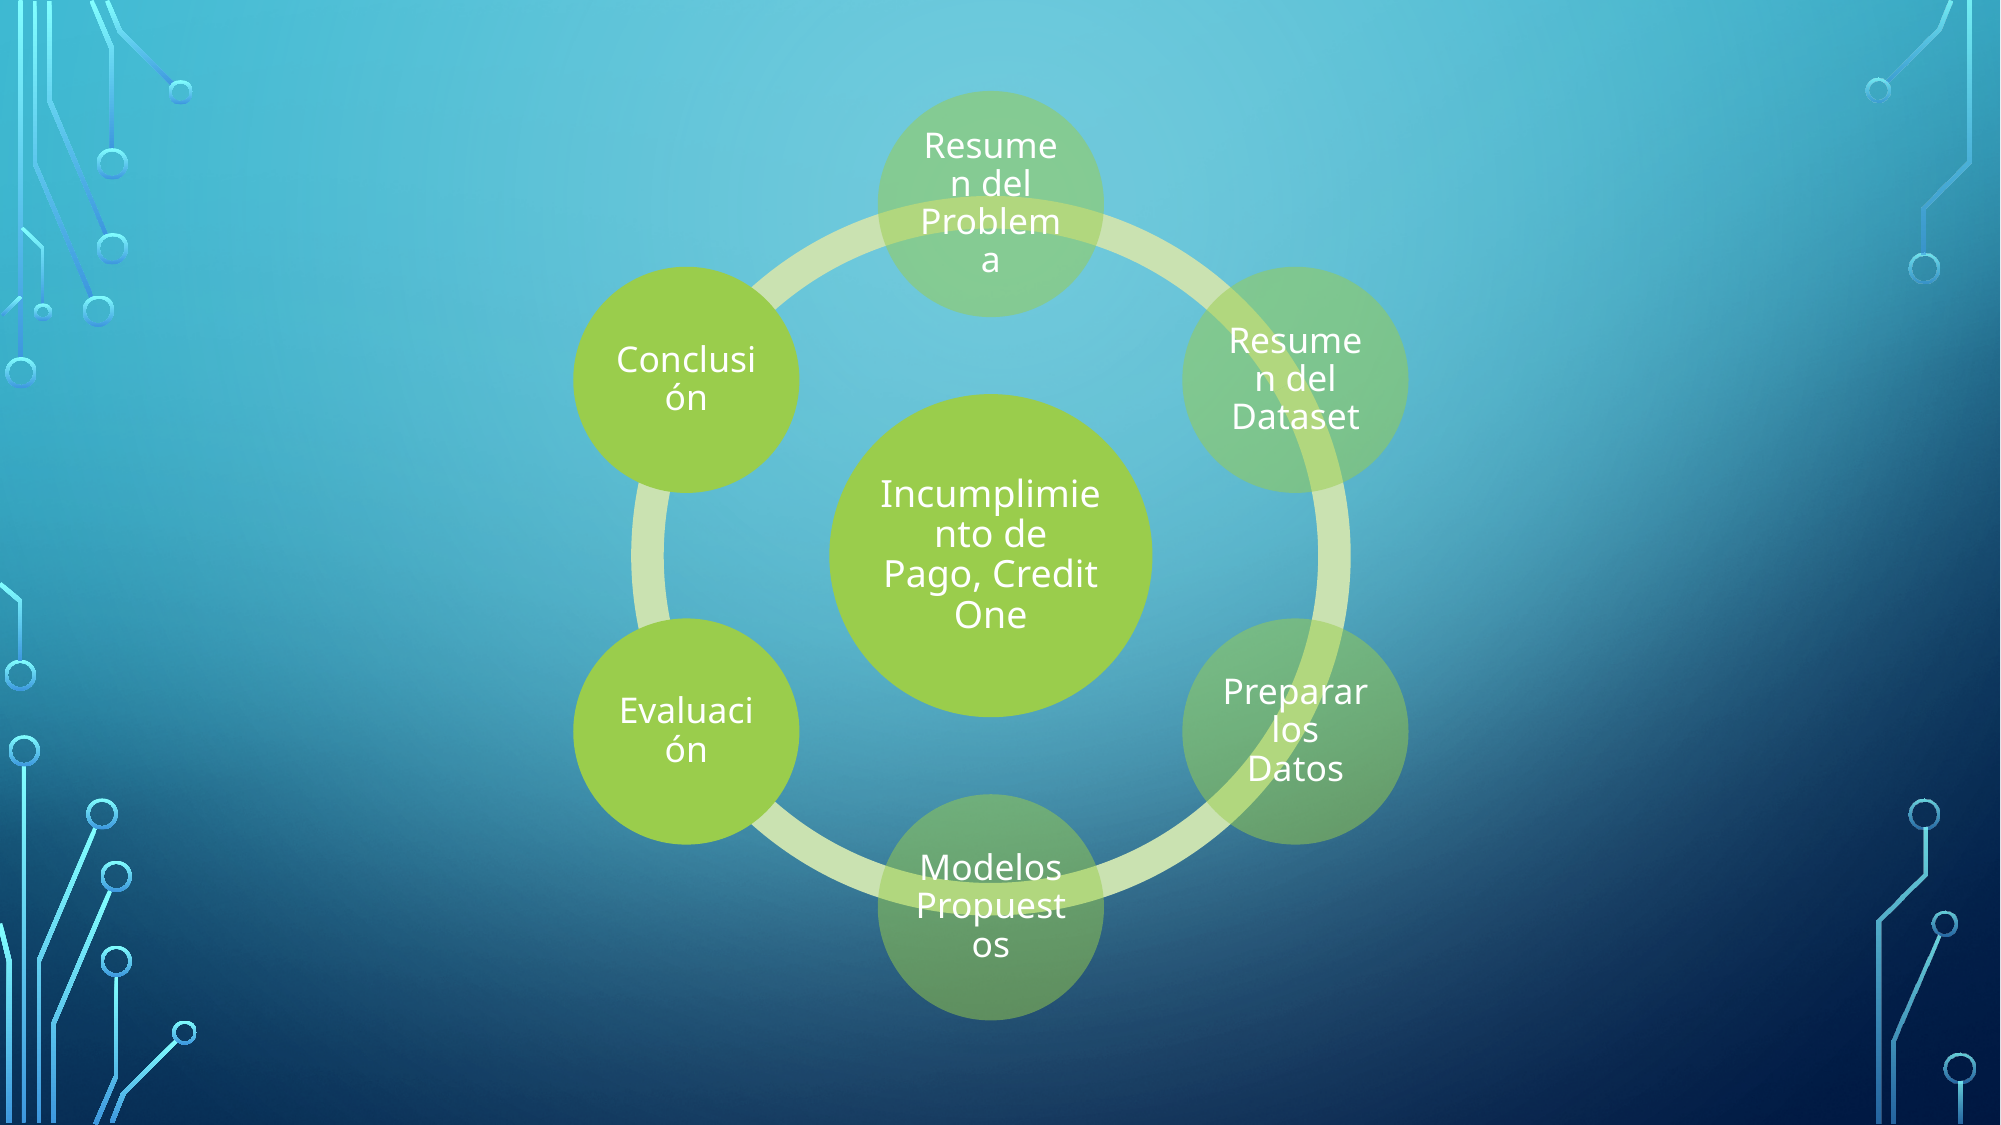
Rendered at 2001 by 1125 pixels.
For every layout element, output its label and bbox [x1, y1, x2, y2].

list [181, 90, 1801, 1021]
